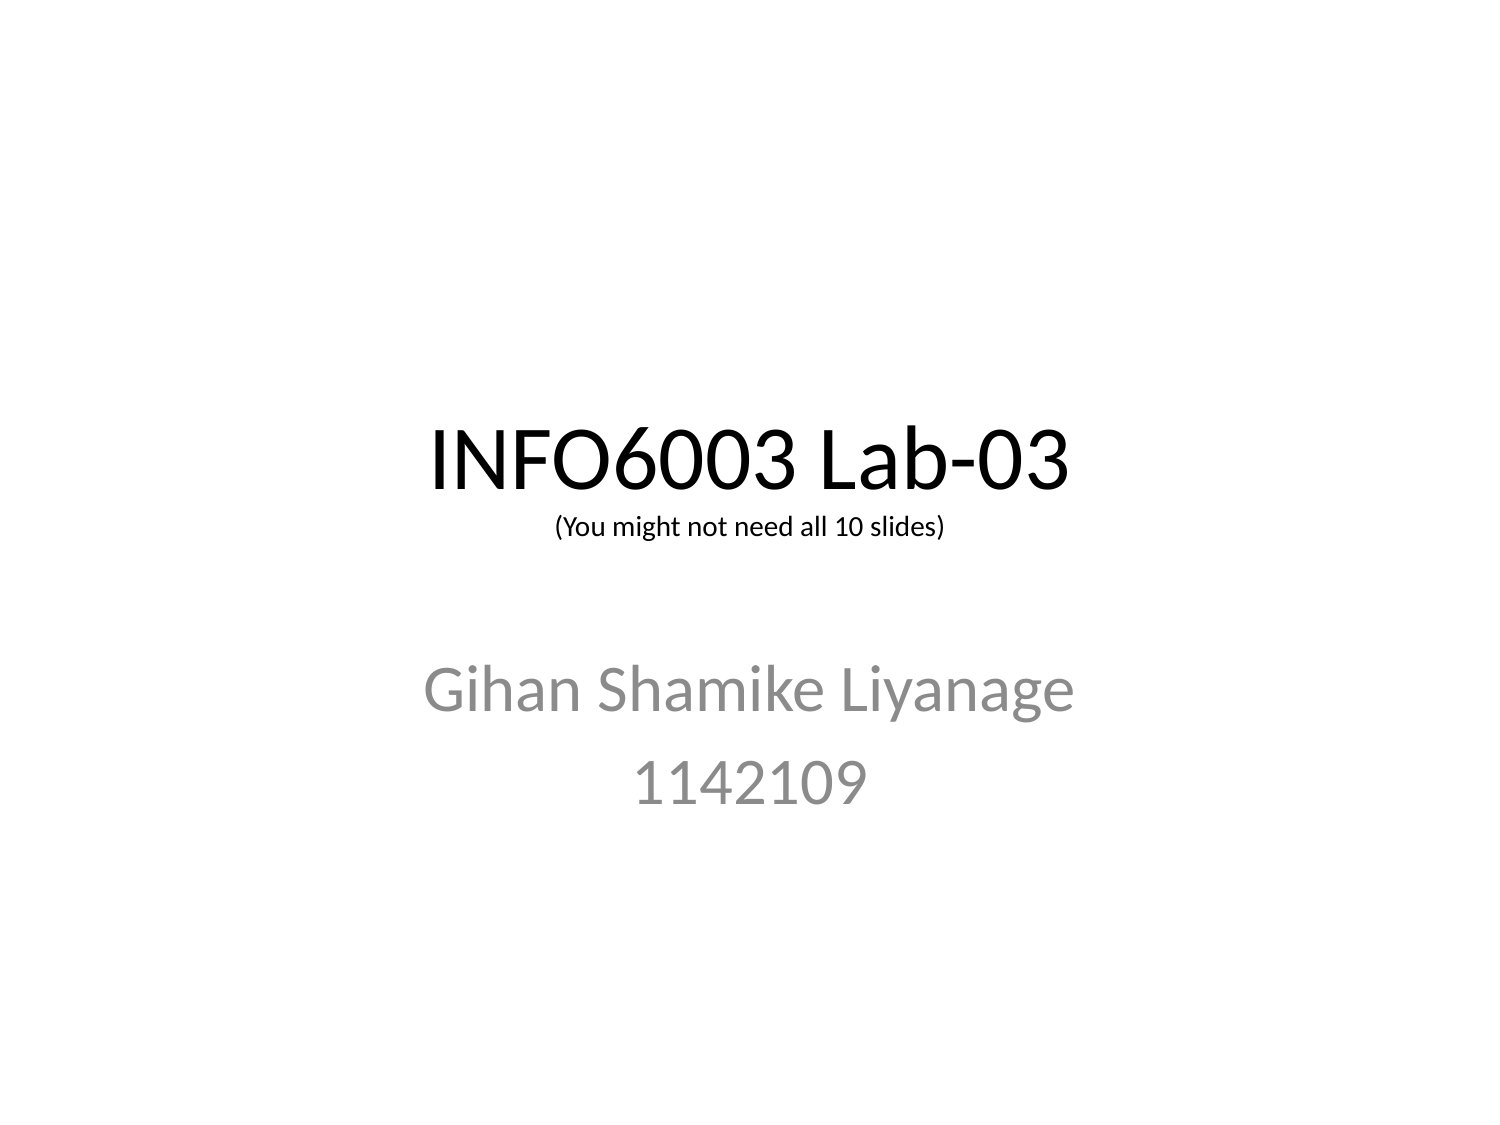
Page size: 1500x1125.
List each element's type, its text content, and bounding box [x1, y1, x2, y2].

subtitle Gihan Shamike Liyanage 1142109 [225, 637, 1275, 925]
title INFO6003 Lab-03 (You might not need all 10 slides) [112, 349, 1388, 591]
